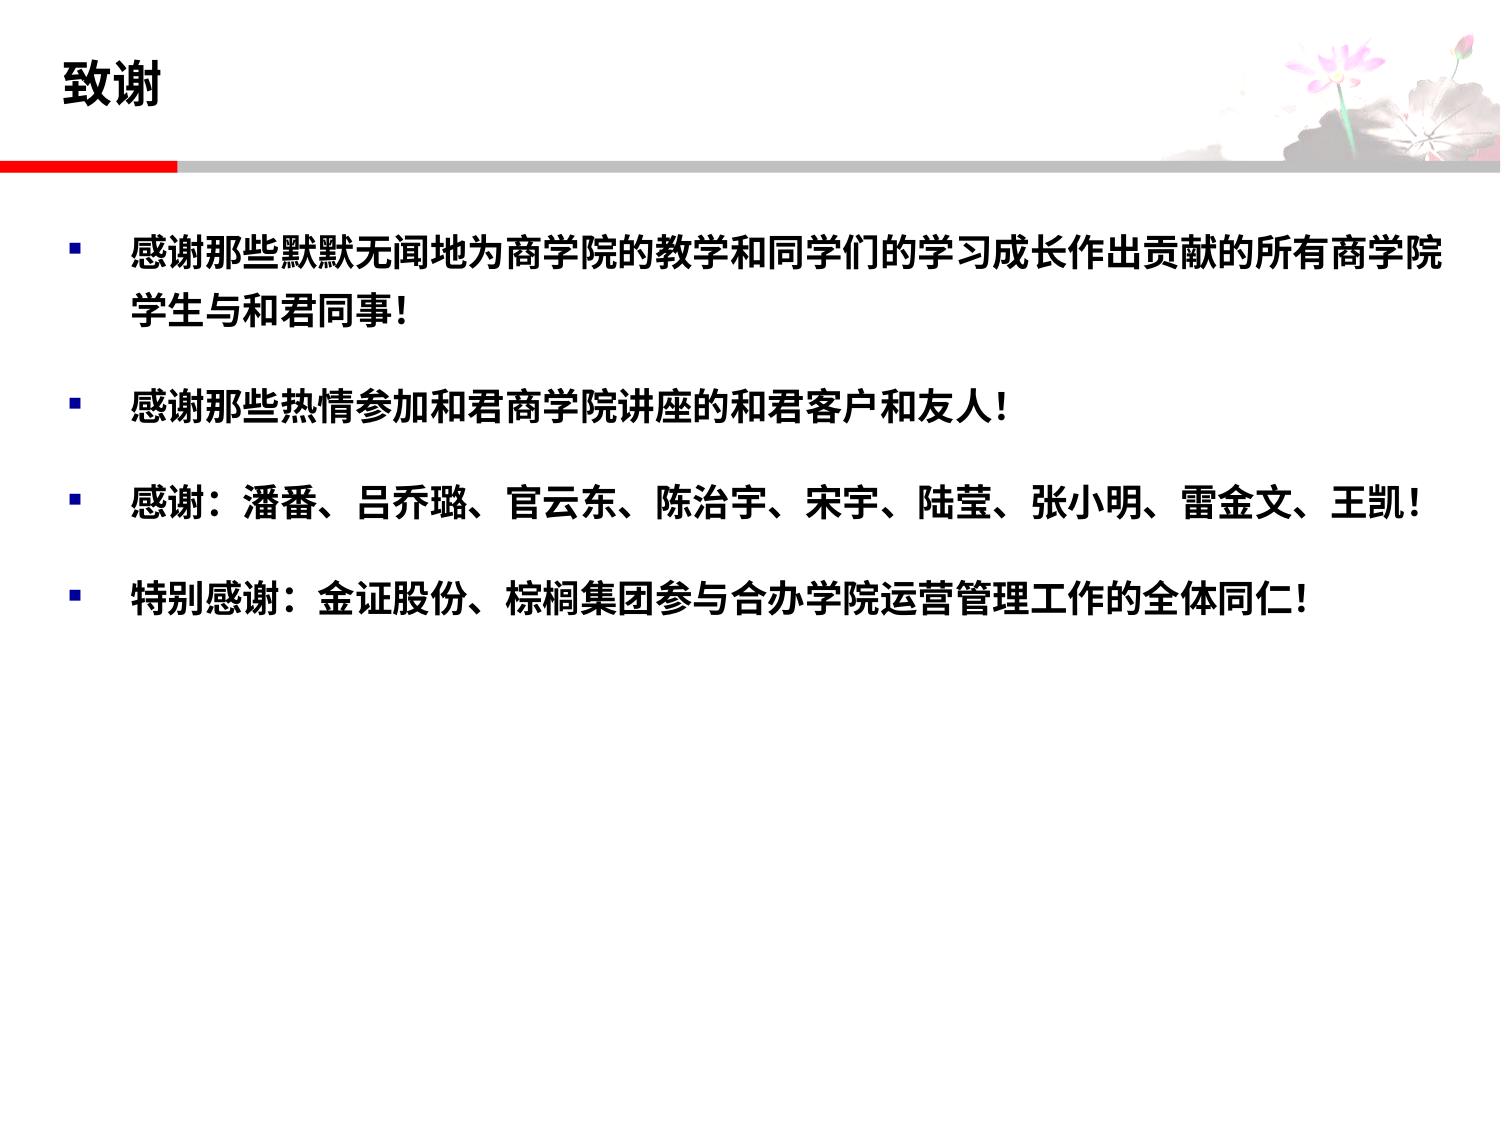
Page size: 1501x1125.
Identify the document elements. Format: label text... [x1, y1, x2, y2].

text_box 致谢 [47, 13, 1364, 153]
text_box 感谢那些默默无闻地为商学院的教学和同学们的学习成长作出贡献的所有商学院学生与和君同事！ 感谢那些热情参加和君商学院讲座的和君客户和友人！ 感谢：潘番、吕乔璐、官云东、陈治宇、宋宇、陆莹、张小明、雷金文、王凯！ 特别感谢：金证股份、棕榈集团参与合办学院运营管理工作的全体同仁！ [53, 208, 1474, 1119]
